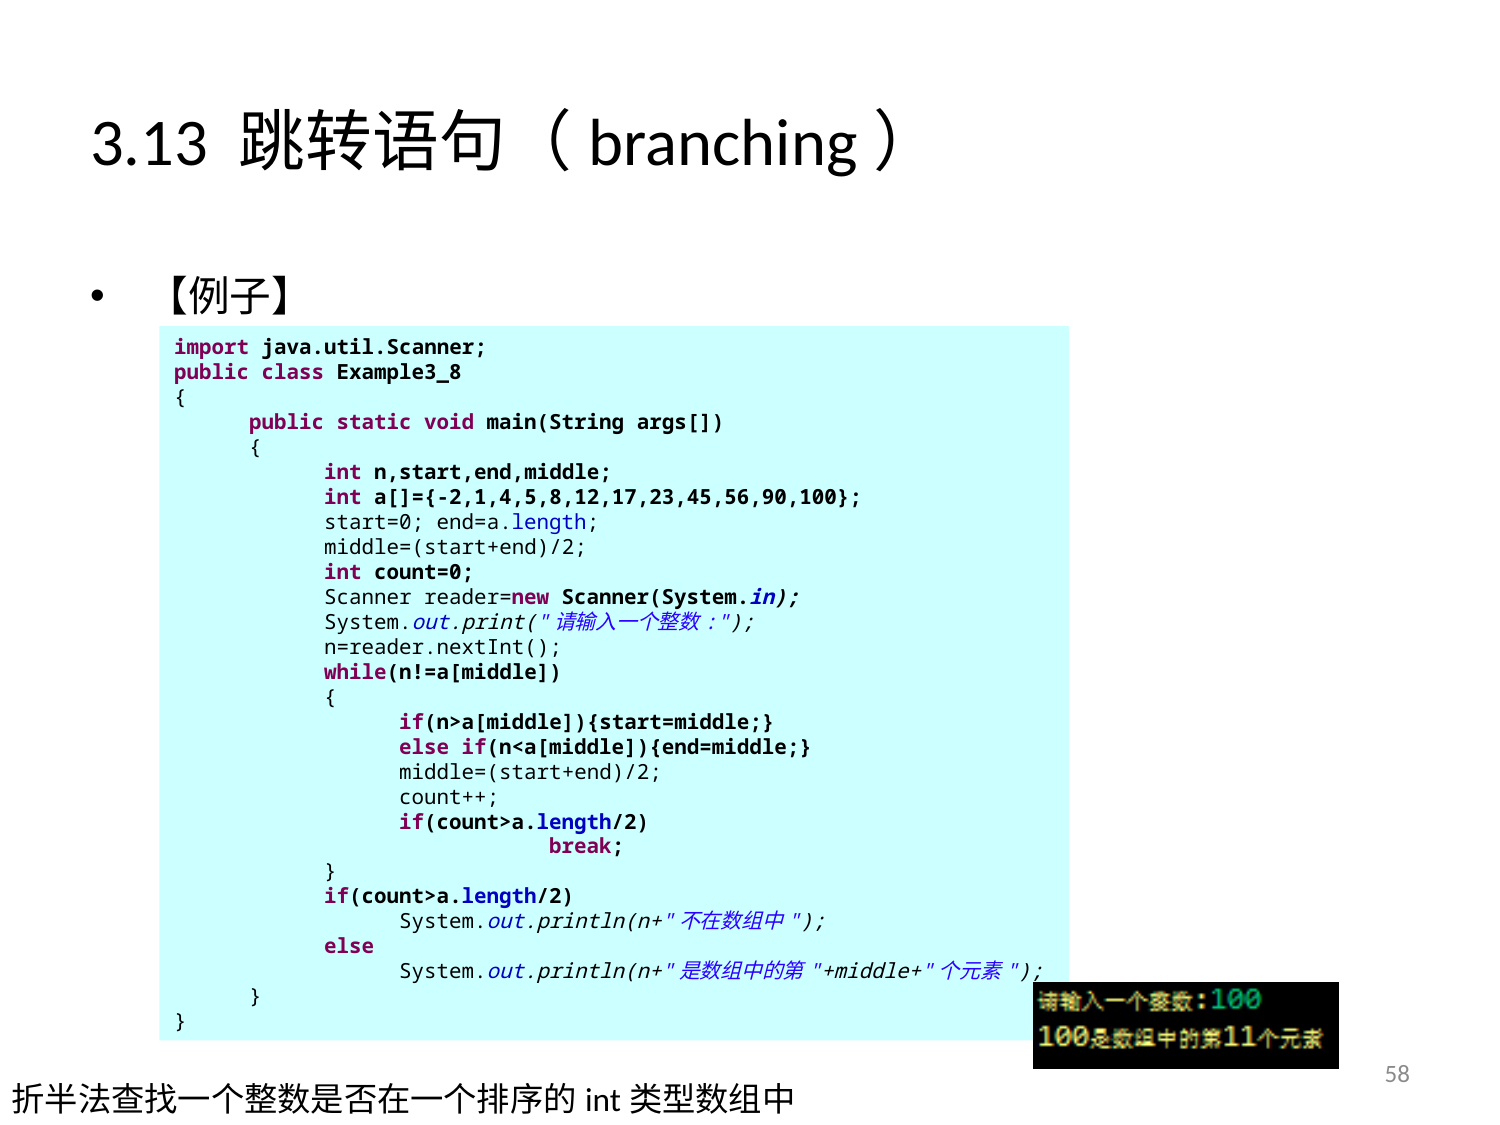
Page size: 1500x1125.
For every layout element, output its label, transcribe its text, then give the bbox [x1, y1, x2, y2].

title 3.13 跳转语句（branching） [75, 45, 1425, 233]
list 【例子】 [75, 262, 1425, 1005]
slide_number 58 [1074, 1042, 1425, 1103]
picture [1033, 982, 1340, 1069]
text_box 折半法查找一个整数是否在一个排序的int类型数组中 [0, 1070, 811, 1125]
text_box import java.util.Scanner; public class Example3_8 { public static void main(String args[]) { int n,start,end,middle; int a[]={-2,1,4,5,8,12,17,23,45,56,90,100}; start=0; end=a.length; middle=(start+end)/2; int count=0; Scanner reader=new Scanner(System.in); System.out.print("请输入一个整数:"); n=reader.nextInt(); while(n!=a[middle]) { if(n>a[middle]){start=middle;} else if(n<a[middle]){end=middle;} middle=(start+end)/2; count++; if(count>a.length/2) break; } if(count>a.length/2) System.out.println(n+"不在数组中"); else System.out.println(n+"是数组中的第"+middle+"个元素"); } } [159, 326, 1069, 1041]
